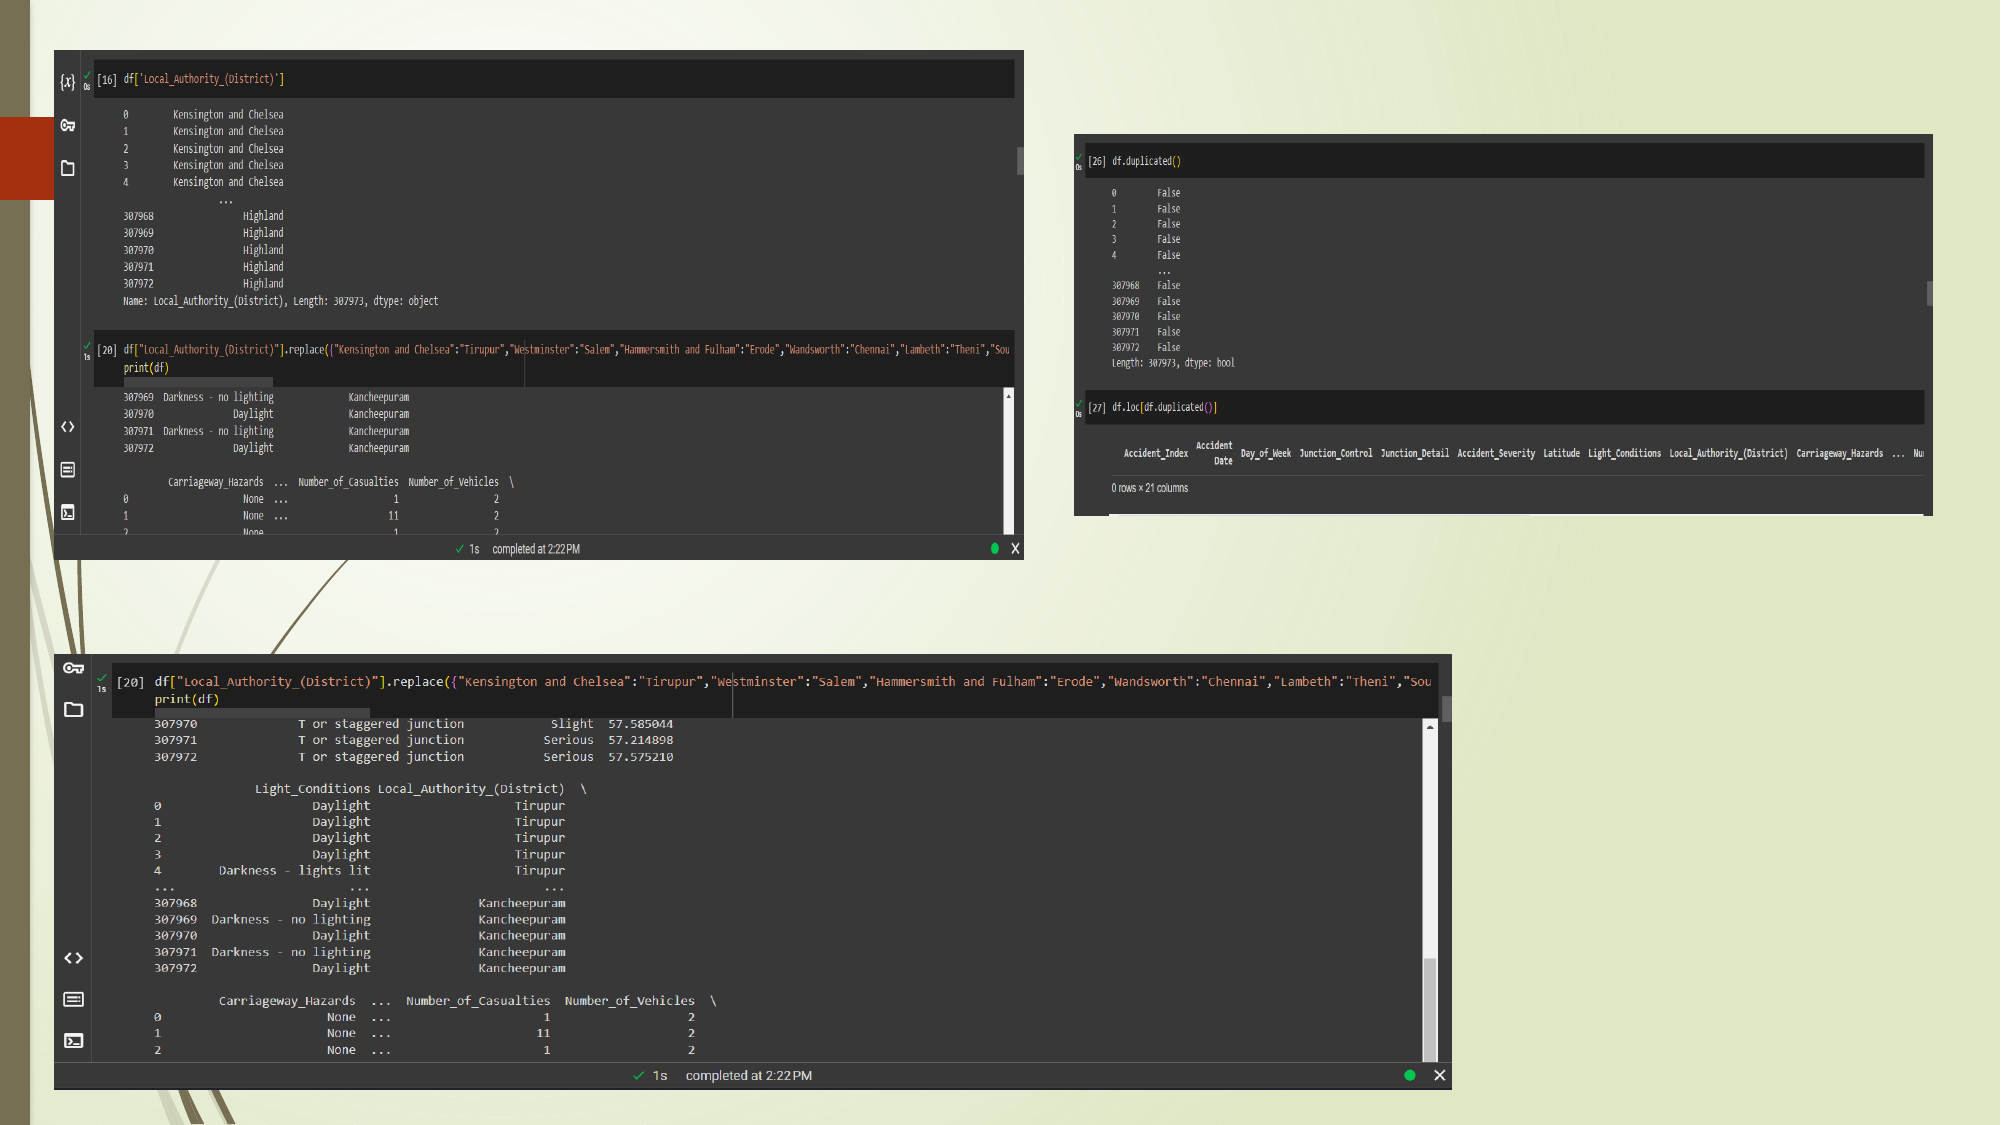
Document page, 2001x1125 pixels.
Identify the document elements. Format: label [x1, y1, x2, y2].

list [53, 50, 1024, 560]
picture [53, 654, 1452, 1090]
picture [1073, 134, 1934, 516]
